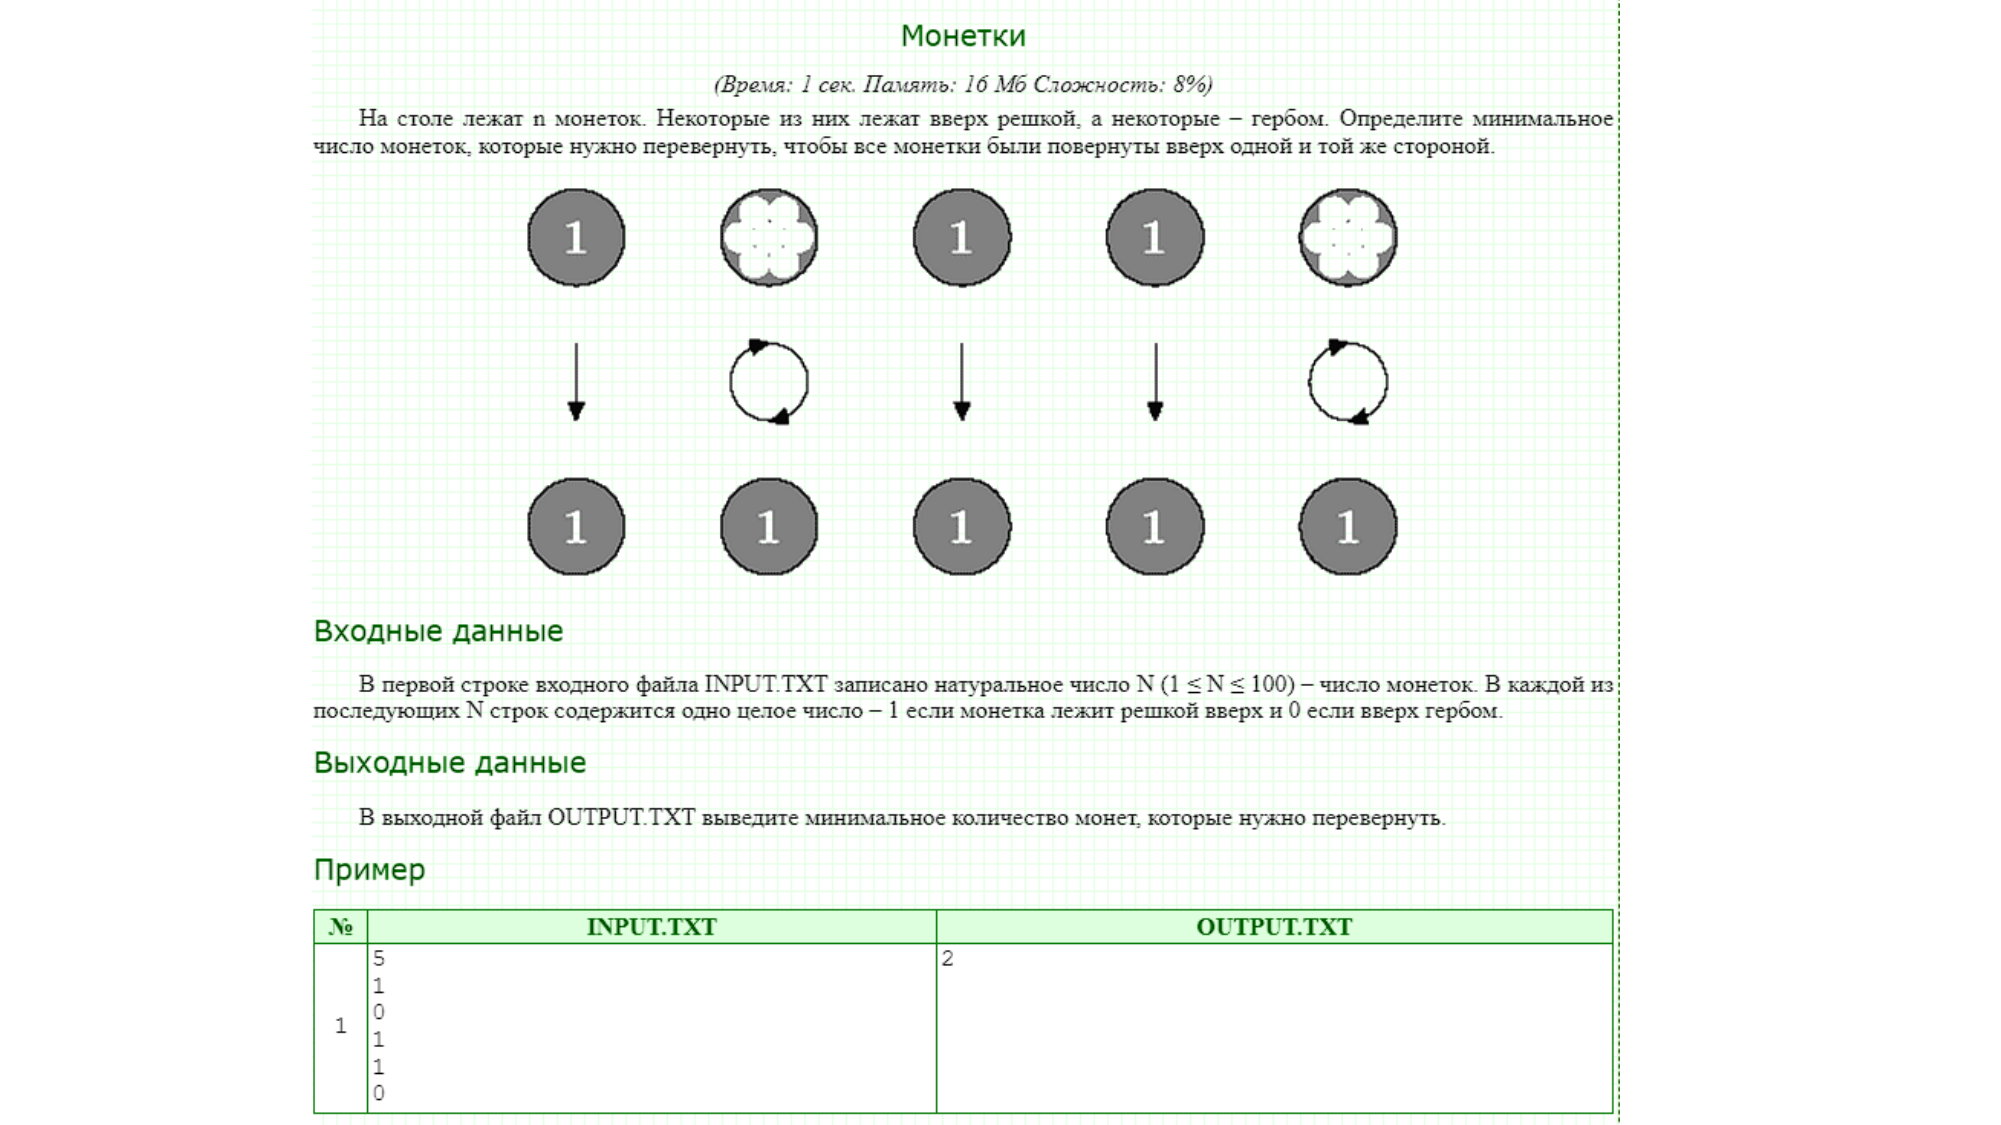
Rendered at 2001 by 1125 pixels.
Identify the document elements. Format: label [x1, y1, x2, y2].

picture [312, 0, 1620, 1125]
